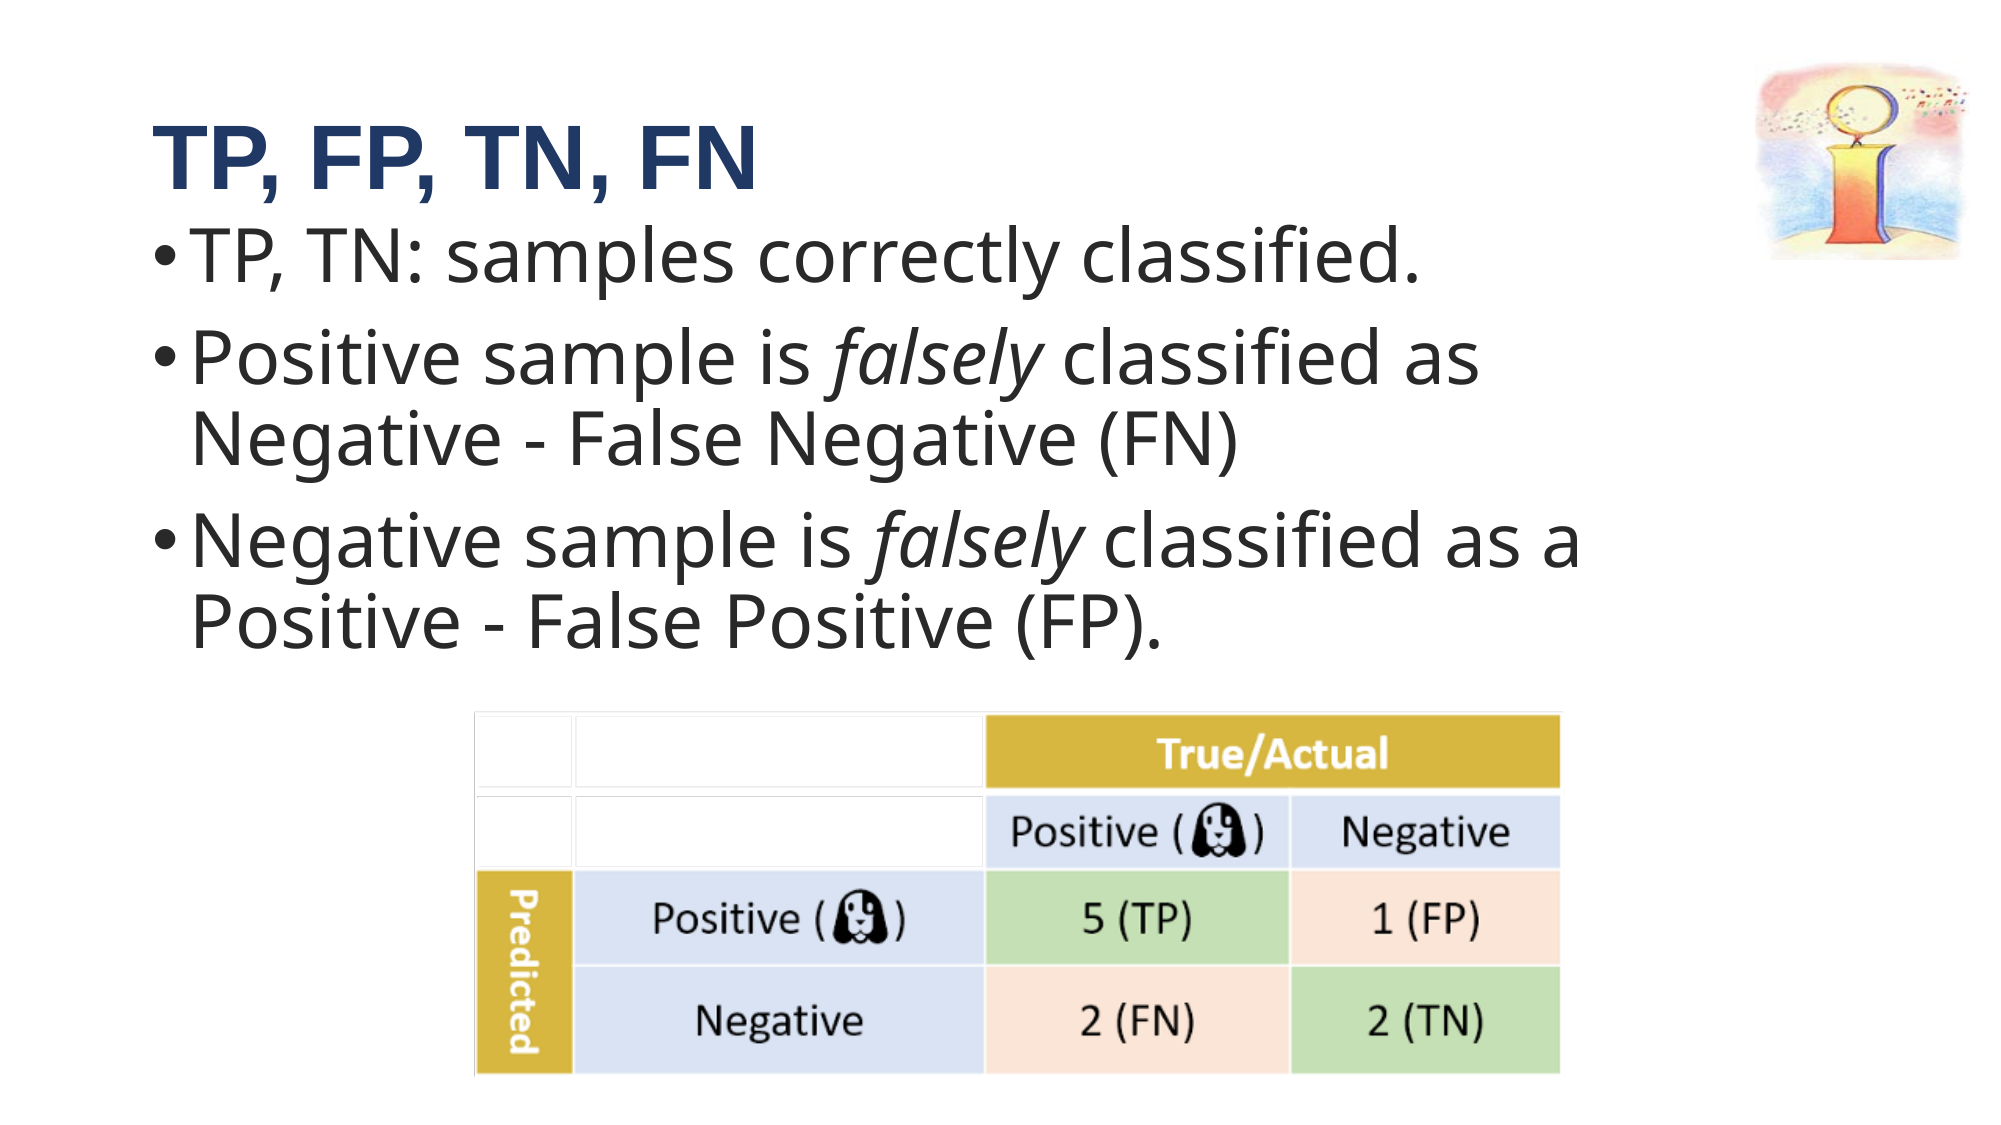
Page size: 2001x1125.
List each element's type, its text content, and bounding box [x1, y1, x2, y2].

picture [1755, 59, 1970, 260]
list TP, TN: samples correctly classified. Positive sample is falsely classified as Negative - False Negative (FN) Negative sample is falsely classified as a Positive - False Positive (FP). [137, 210, 1754, 954]
title TP, FP, TN, FN [137, 59, 1718, 210]
picture [473, 709, 1568, 1079]
